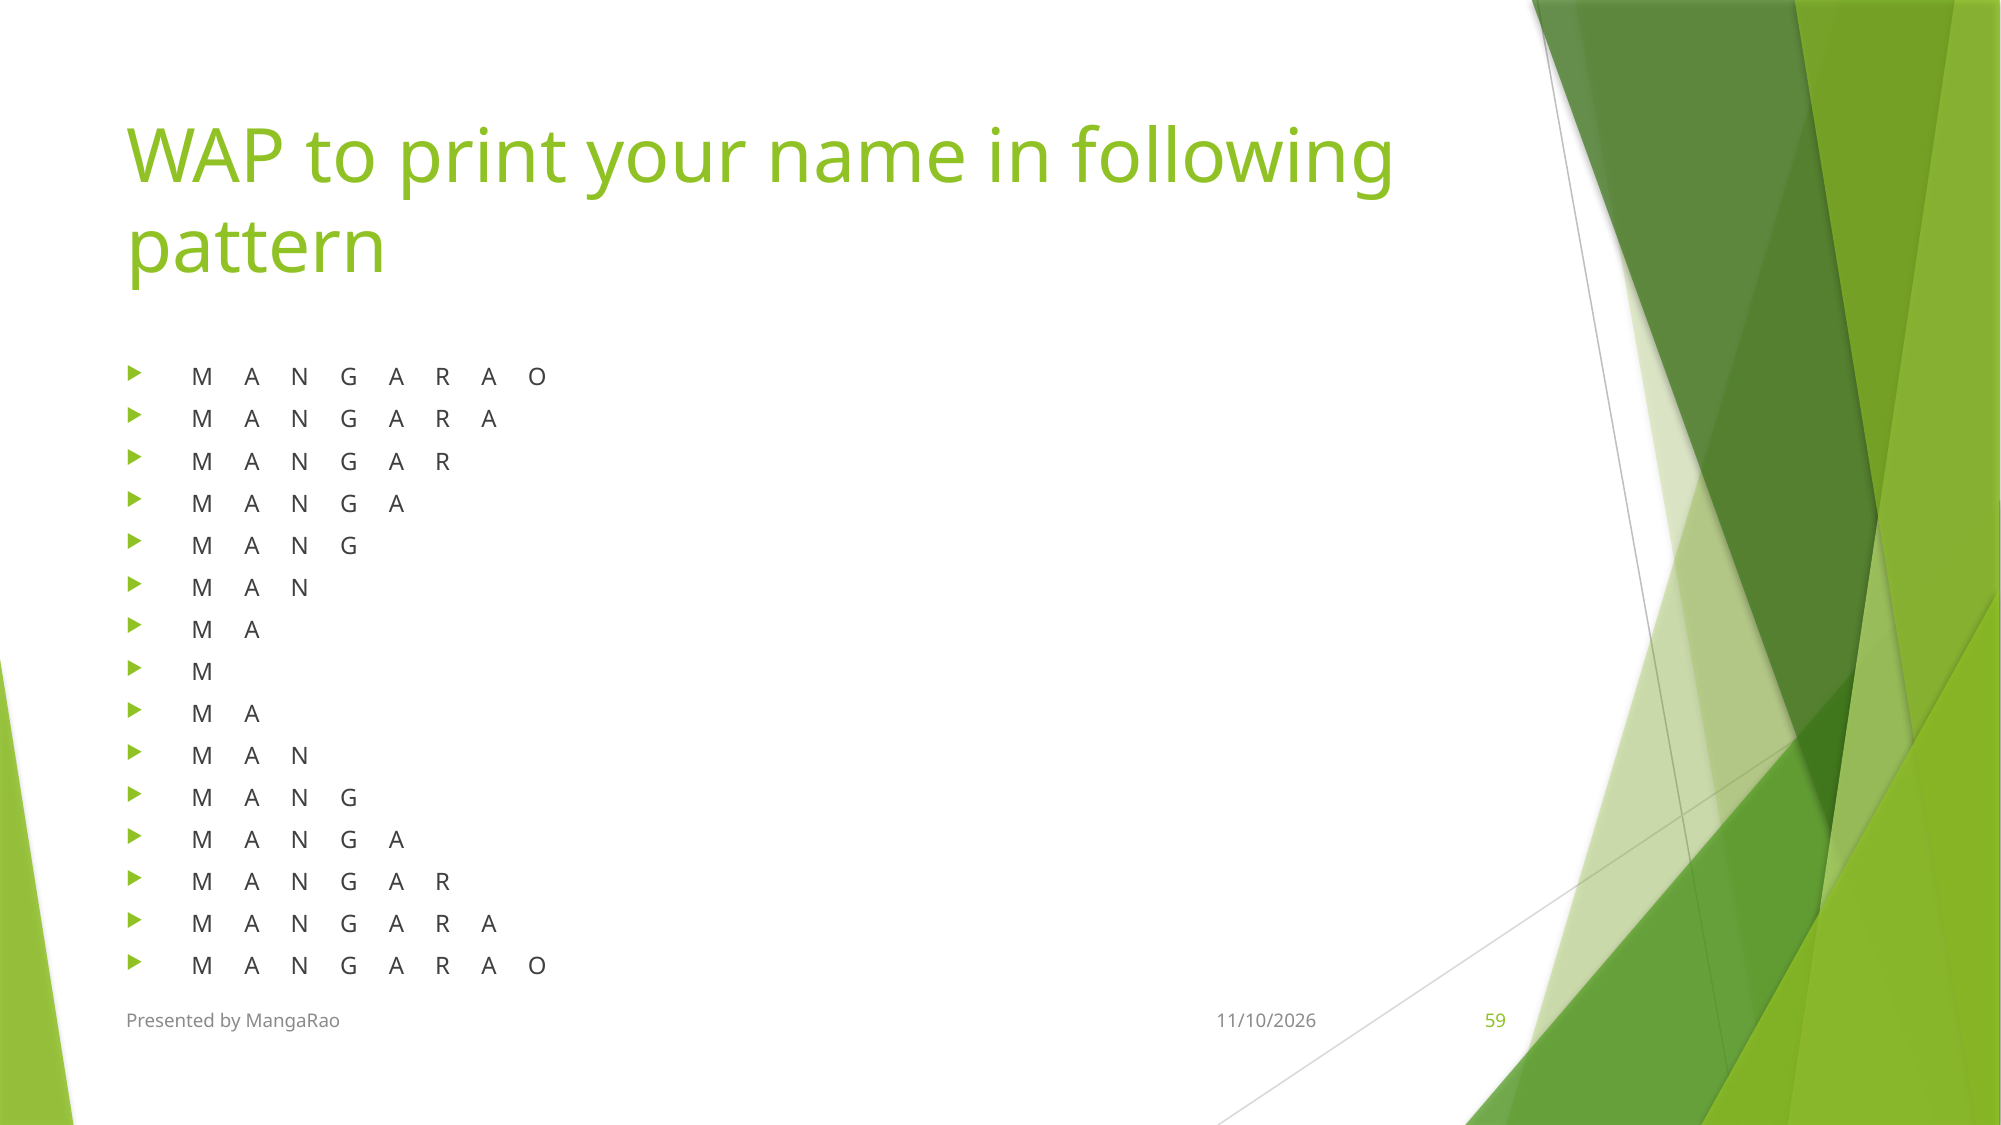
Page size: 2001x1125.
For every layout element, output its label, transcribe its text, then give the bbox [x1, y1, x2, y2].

slide_number 59 [1409, 991, 1522, 1051]
title WAP to print your name in following pattern [111, 99, 1522, 317]
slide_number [1181, 991, 1332, 1051]
footer Presented by MangaRao [111, 991, 1145, 1051]
list M A N G A R A O M A N G A R A M A N G A R M A N G A M A N G M A N M A M M A M A N M A N G M A N G A M A N G A R M A N G A R A M A N G A R A O [111, 354, 1522, 992]
